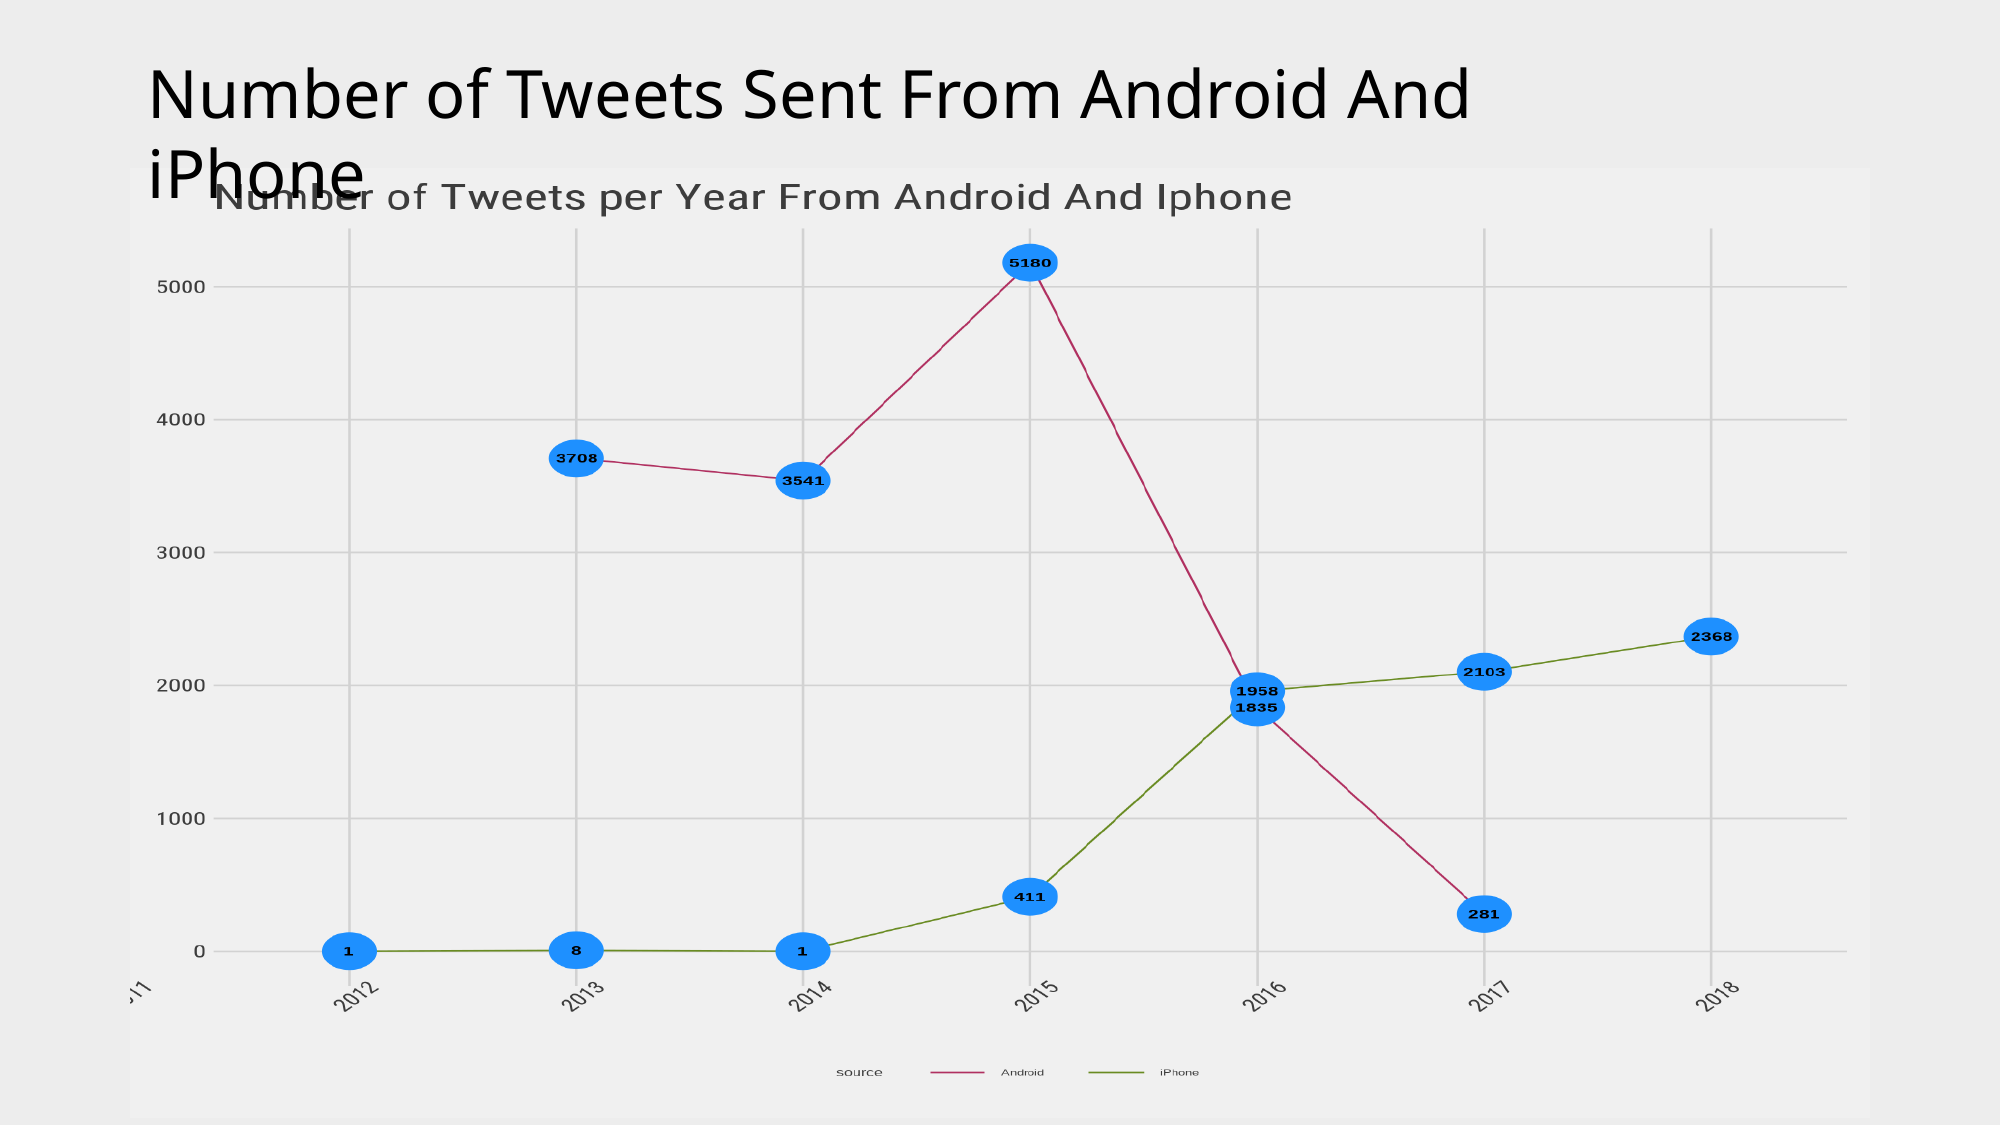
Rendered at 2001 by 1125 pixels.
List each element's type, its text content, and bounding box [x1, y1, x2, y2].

text_box Number of Tweets Sent From Android And iPhone [133, 44, 1542, 168]
picture [130, 168, 1870, 1118]
